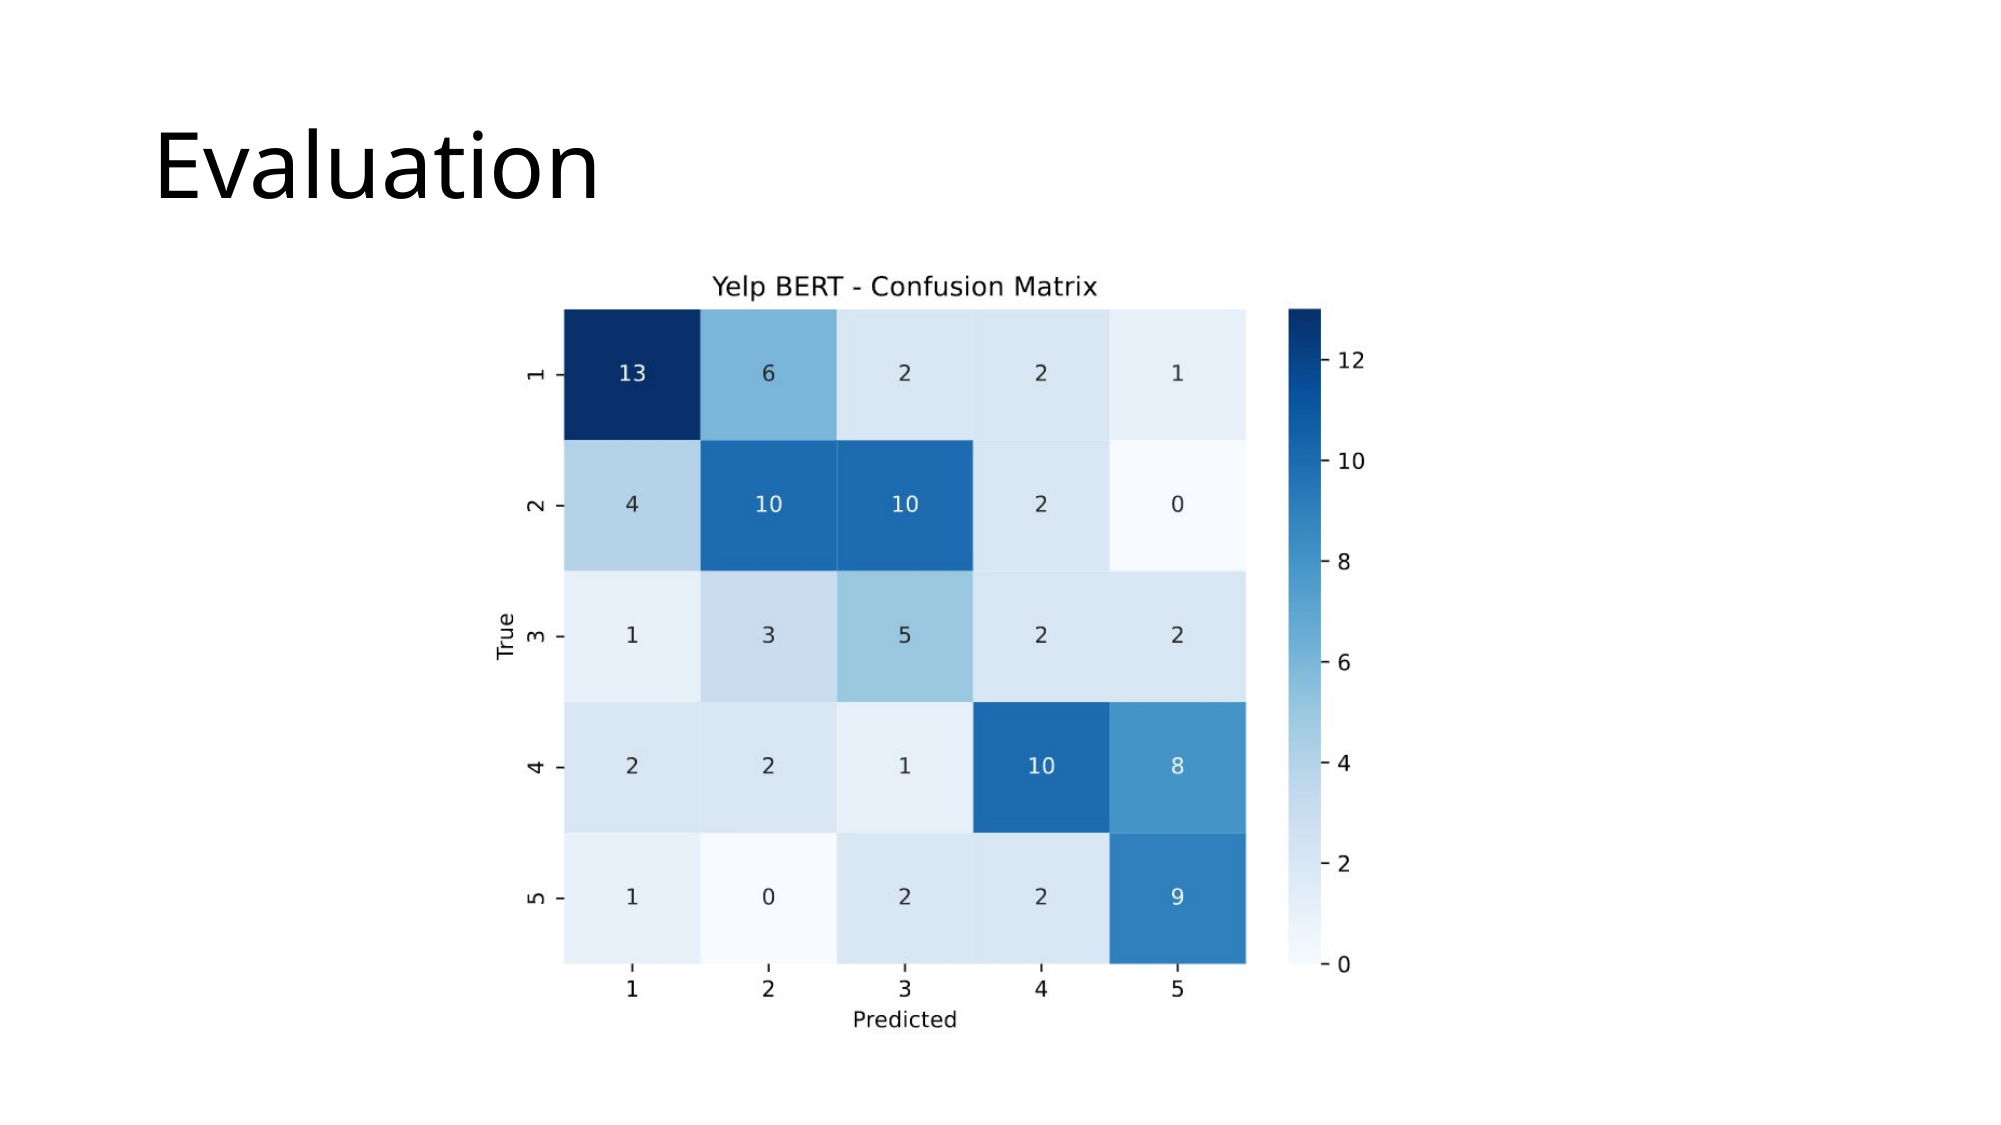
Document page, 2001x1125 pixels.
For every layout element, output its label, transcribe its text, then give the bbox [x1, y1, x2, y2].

title Evaluation [137, 59, 1863, 278]
picture [470, 248, 1431, 1055]
